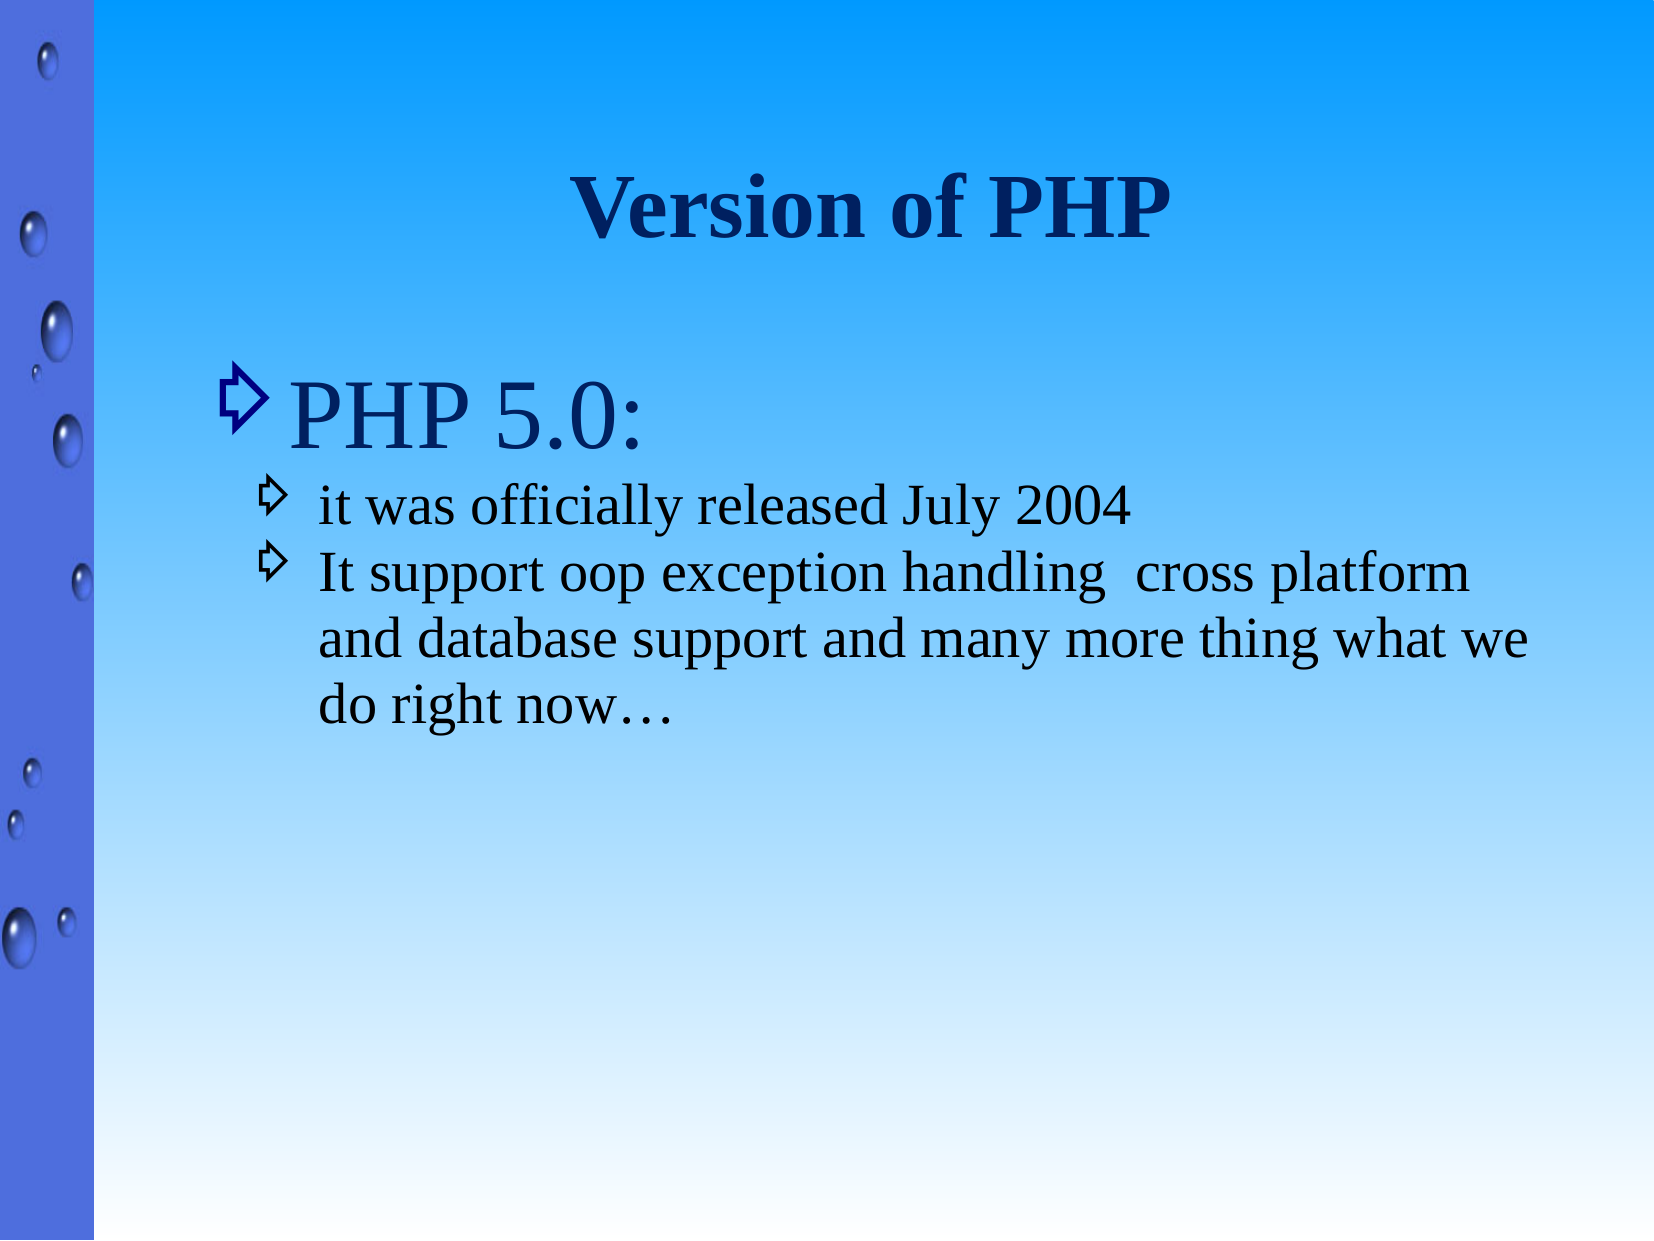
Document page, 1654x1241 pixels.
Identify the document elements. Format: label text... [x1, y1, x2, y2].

picture [0, 0, 94, 1240]
list PHP 5.0: it was officially released July 2004 It support oop exception handling cross platform and database support and many more thing what we do right now… [189, 357, 1558, 1193]
title Version of PHP [208, 102, 1534, 310]
